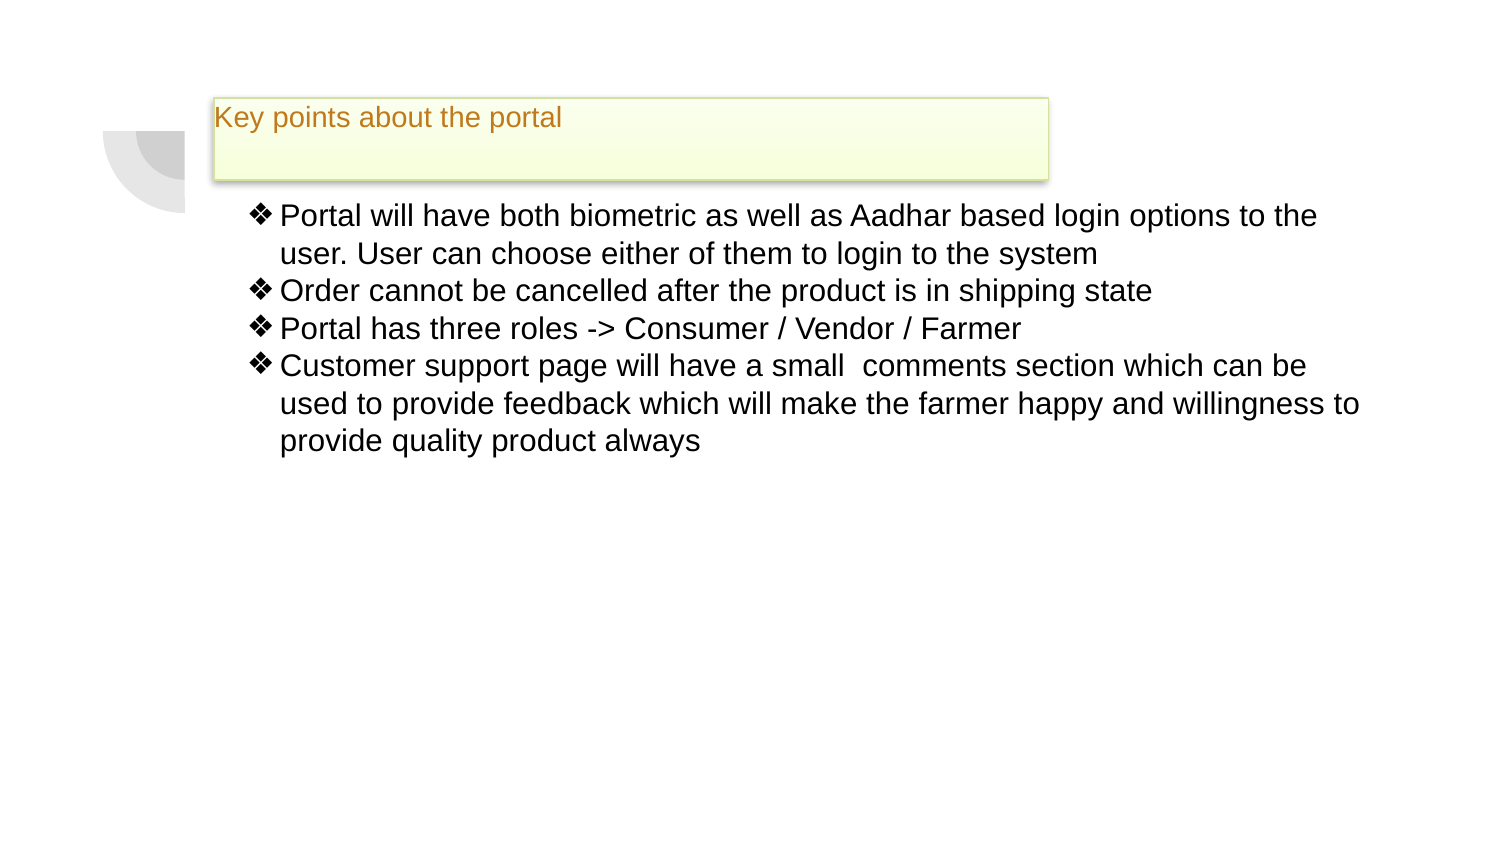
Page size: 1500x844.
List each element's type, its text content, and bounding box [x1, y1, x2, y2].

title Key points about the portal [213, 97, 1049, 181]
list Portal will have both biometric as well as Aadhar based login options to the user. User can choose either of them to login to the system Order cannot be cancelled after the product is in shipping state Portal has three roles -> Consumer / Vendor / Farmer Customer support page will have a small comments section which can be used to provide feedback which will make the farmer happy and willingness to provide quality product always [224, 195, 1379, 614]
